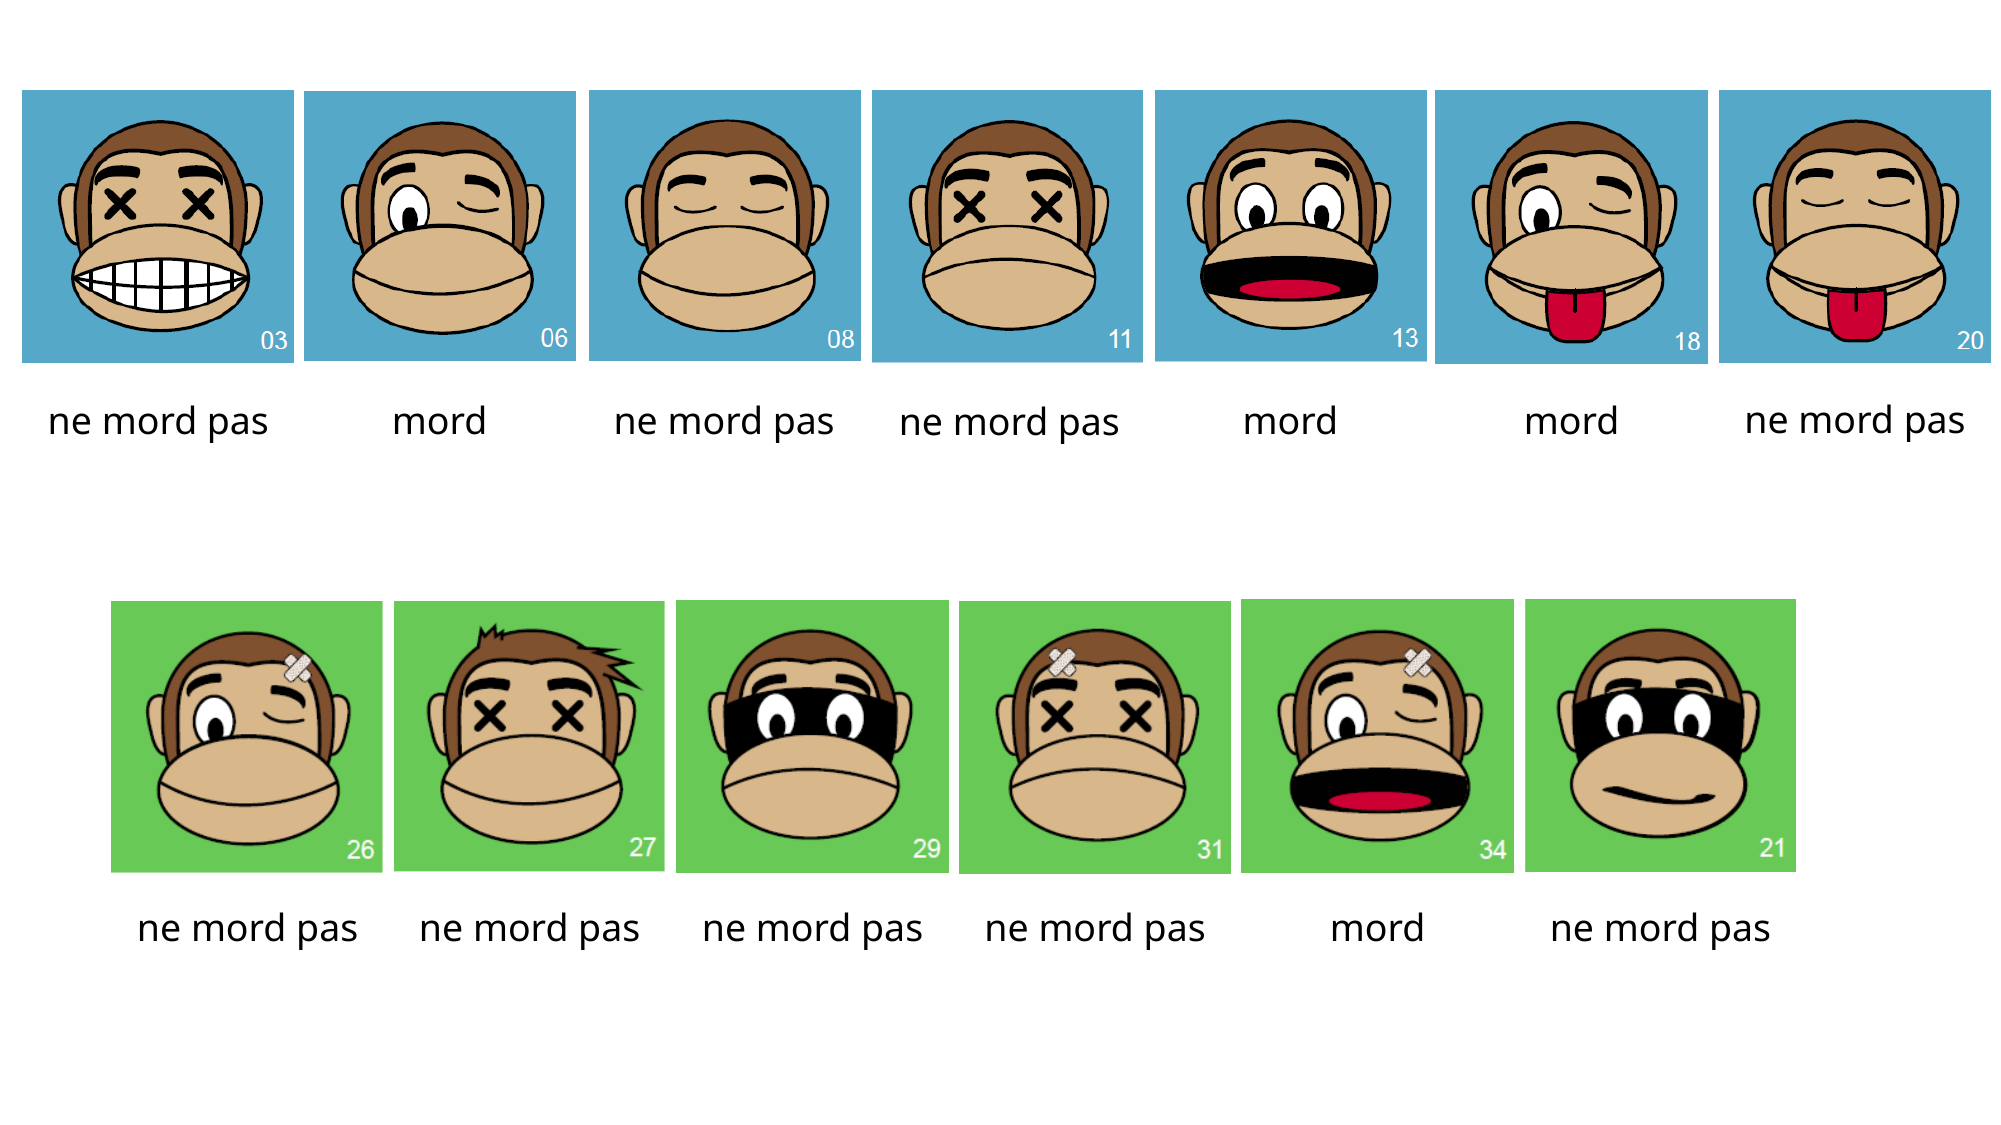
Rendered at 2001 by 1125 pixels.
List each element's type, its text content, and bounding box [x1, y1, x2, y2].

text_box ne mord pas [22, 389, 294, 449]
text_box mord [1241, 896, 1514, 957]
text_box mord [1154, 389, 1427, 449]
text_box ne mord pas [1525, 896, 1796, 957]
picture [1241, 599, 1514, 873]
picture [394, 601, 666, 874]
picture [589, 90, 861, 361]
text_box ne mord pas [677, 896, 949, 957]
text_box ne mord pas [588, 389, 860, 450]
picture [870, 89, 1143, 363]
text_box ne mord pas [394, 896, 666, 957]
picture [676, 600, 949, 874]
picture [1524, 599, 1796, 872]
text_box ne mord pas [874, 390, 1145, 451]
text_box ne mord pas [112, 896, 383, 957]
text_box mord [303, 389, 576, 449]
picture [303, 90, 576, 361]
picture [111, 601, 384, 874]
picture [1435, 90, 1708, 364]
picture [1719, 90, 1991, 363]
text_box mord [1435, 389, 1708, 449]
picture [959, 601, 1231, 874]
picture [22, 90, 294, 363]
text_box ne mord pas [959, 896, 1231, 957]
picture [1154, 90, 1427, 362]
text_box ne mord pas [1719, 388, 1991, 449]
